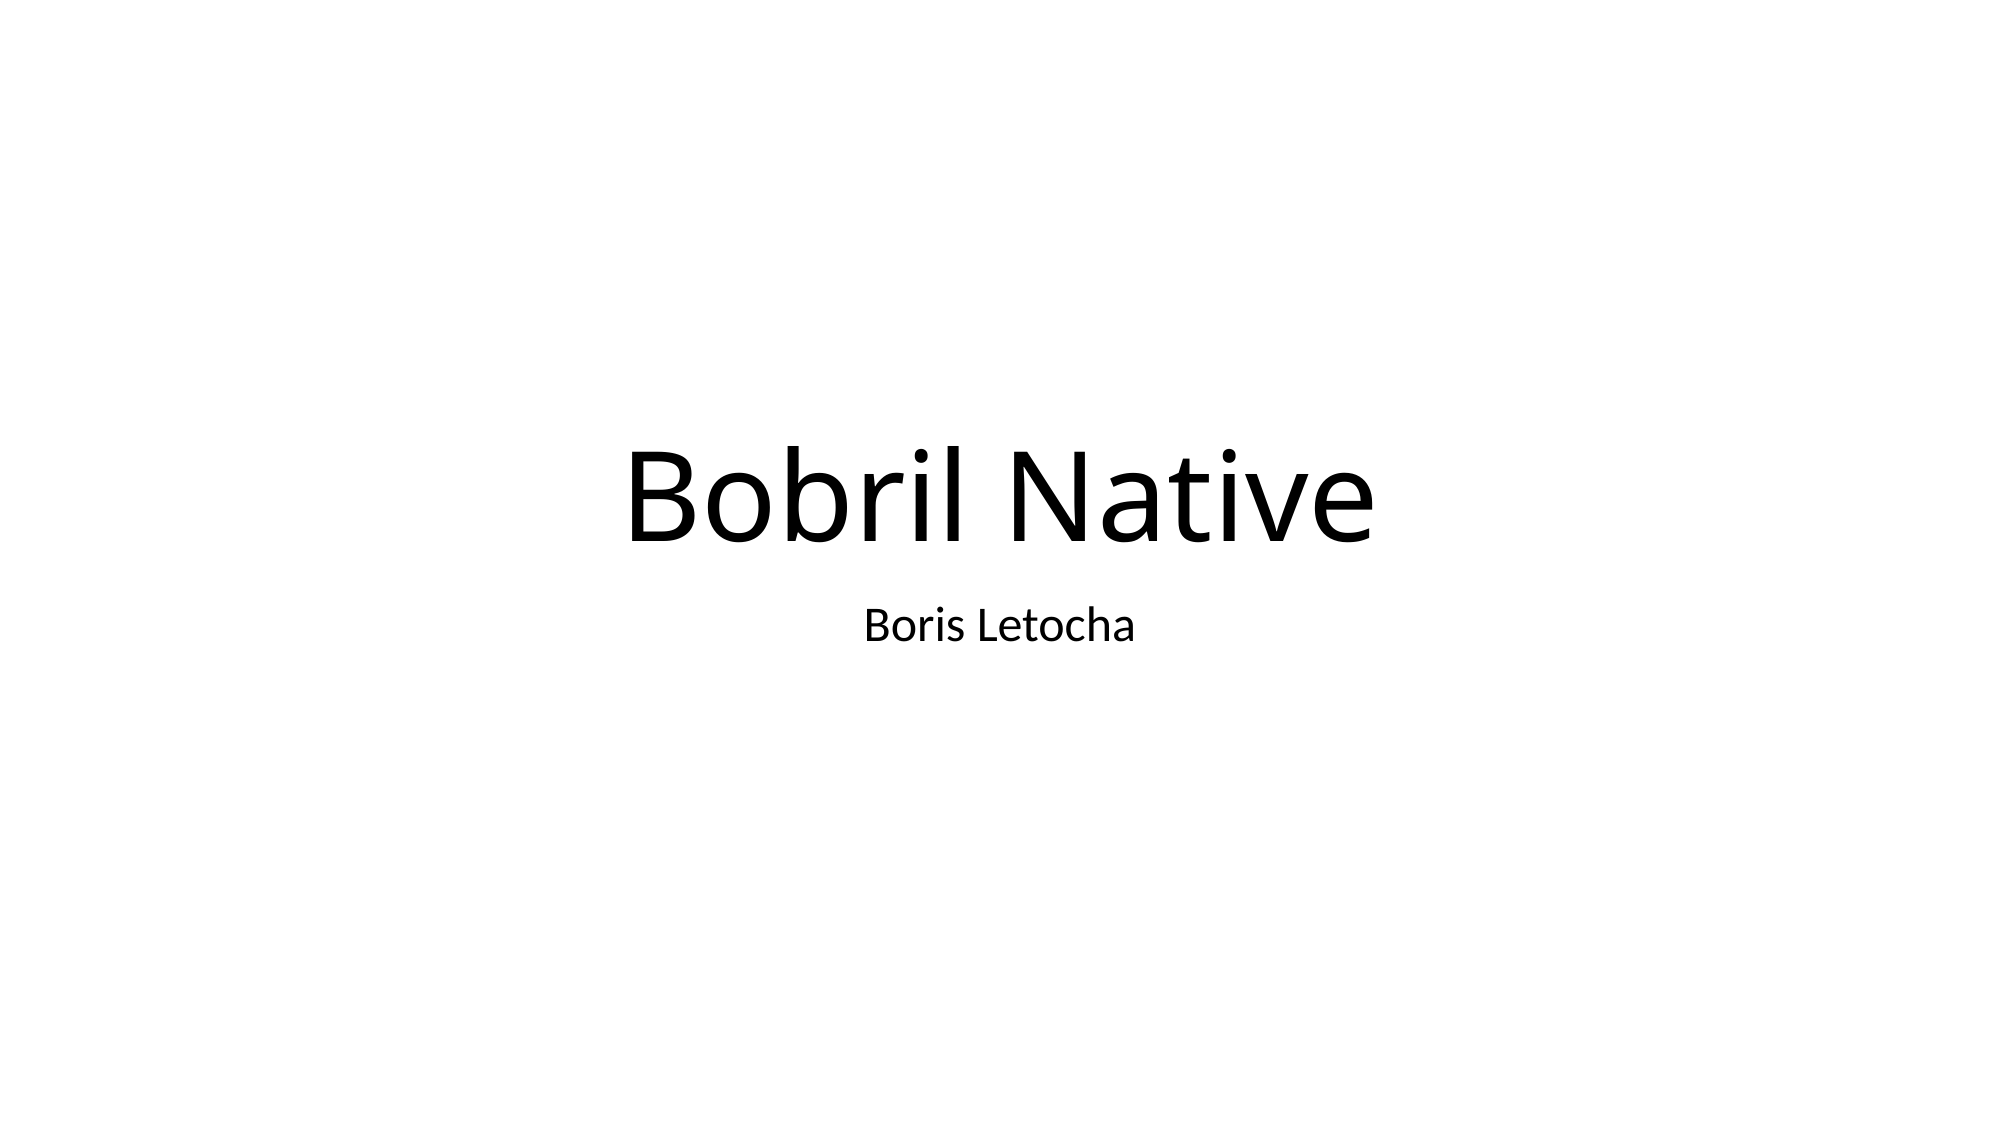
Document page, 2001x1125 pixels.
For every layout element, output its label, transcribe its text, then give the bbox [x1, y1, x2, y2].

title Bobril Native [249, 184, 1750, 576]
subtitle Boris Letocha [249, 590, 1750, 863]
